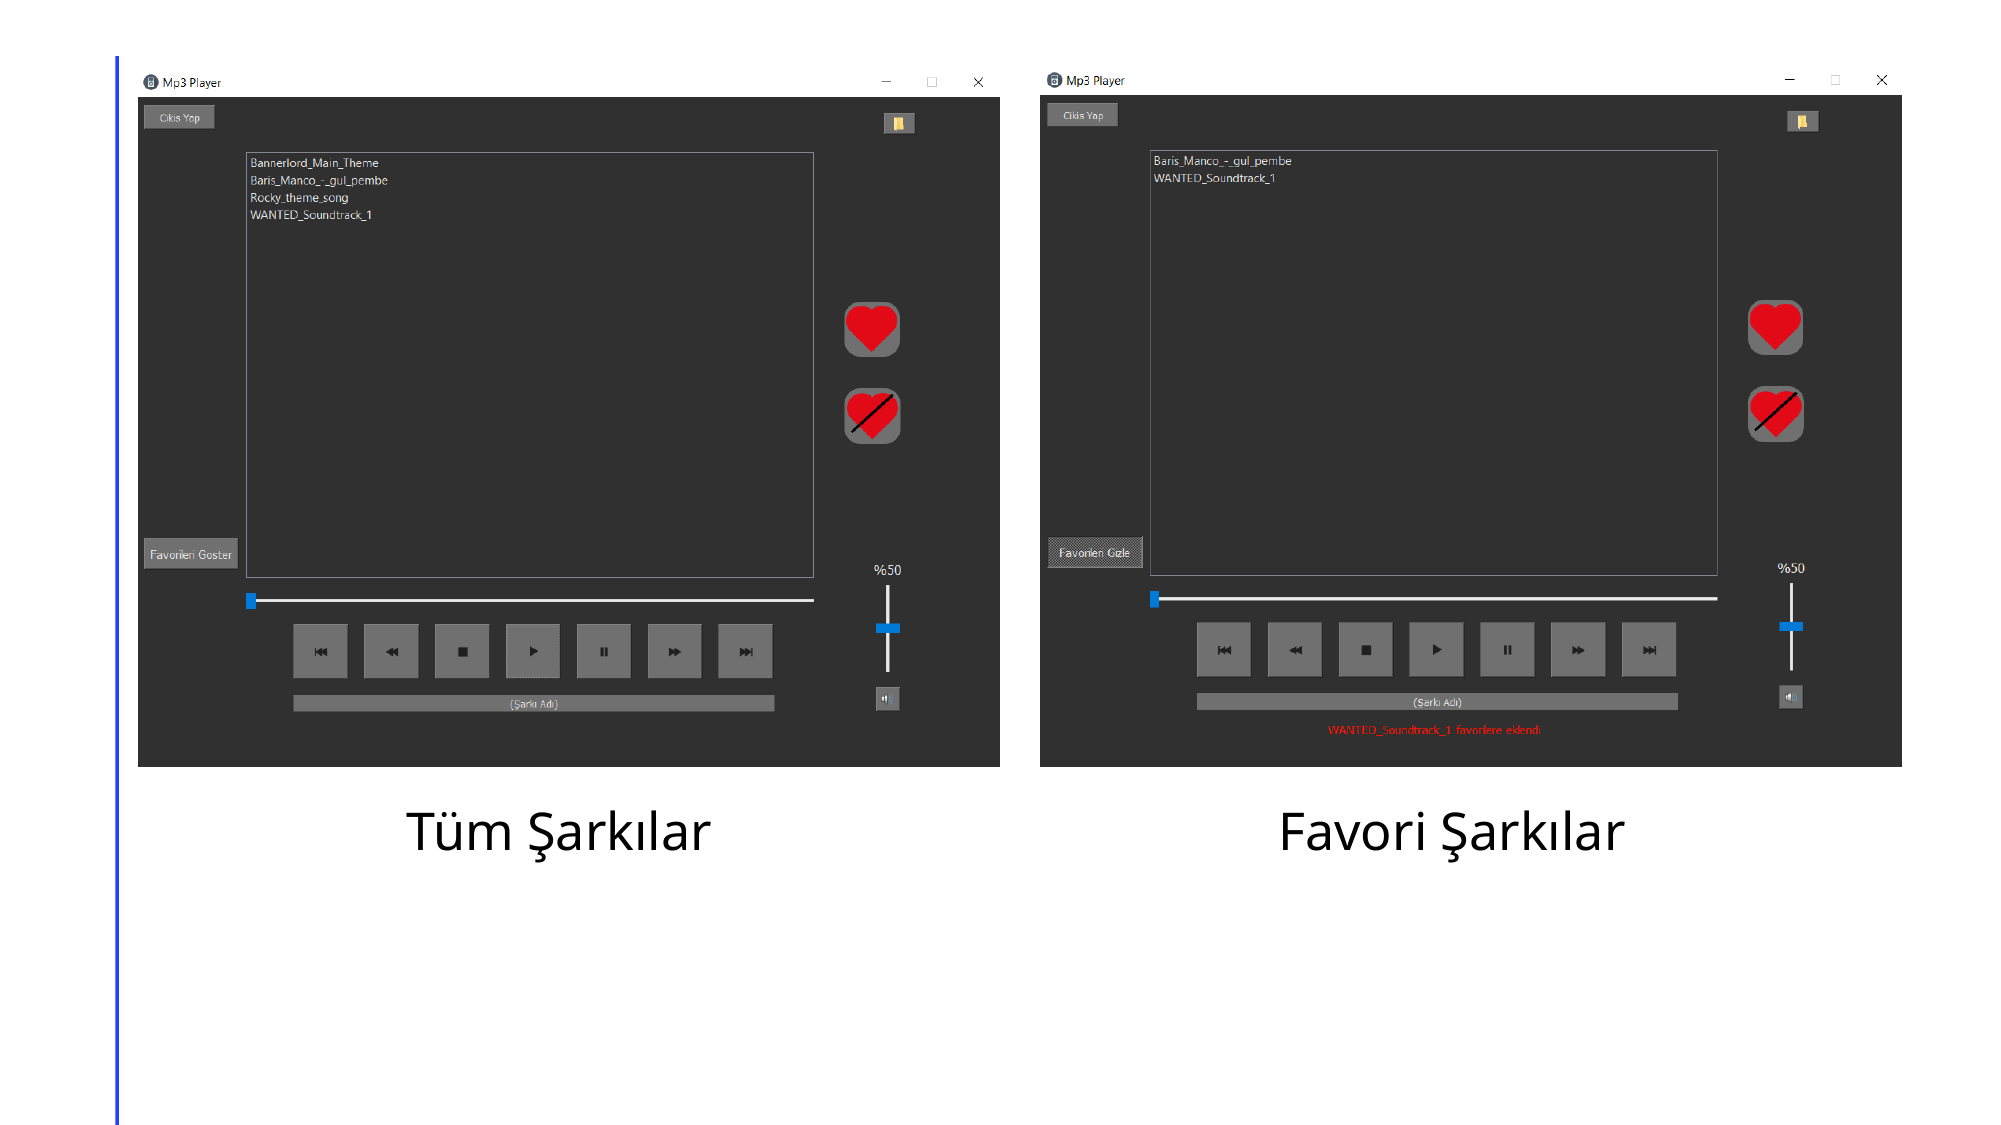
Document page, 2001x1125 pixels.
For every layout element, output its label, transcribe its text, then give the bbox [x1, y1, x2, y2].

text_box Tüm Şarkılar [392, 791, 747, 869]
picture [138, 70, 1000, 768]
text_box Favori Şarkılar [1263, 791, 1679, 869]
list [1040, 67, 1902, 768]
